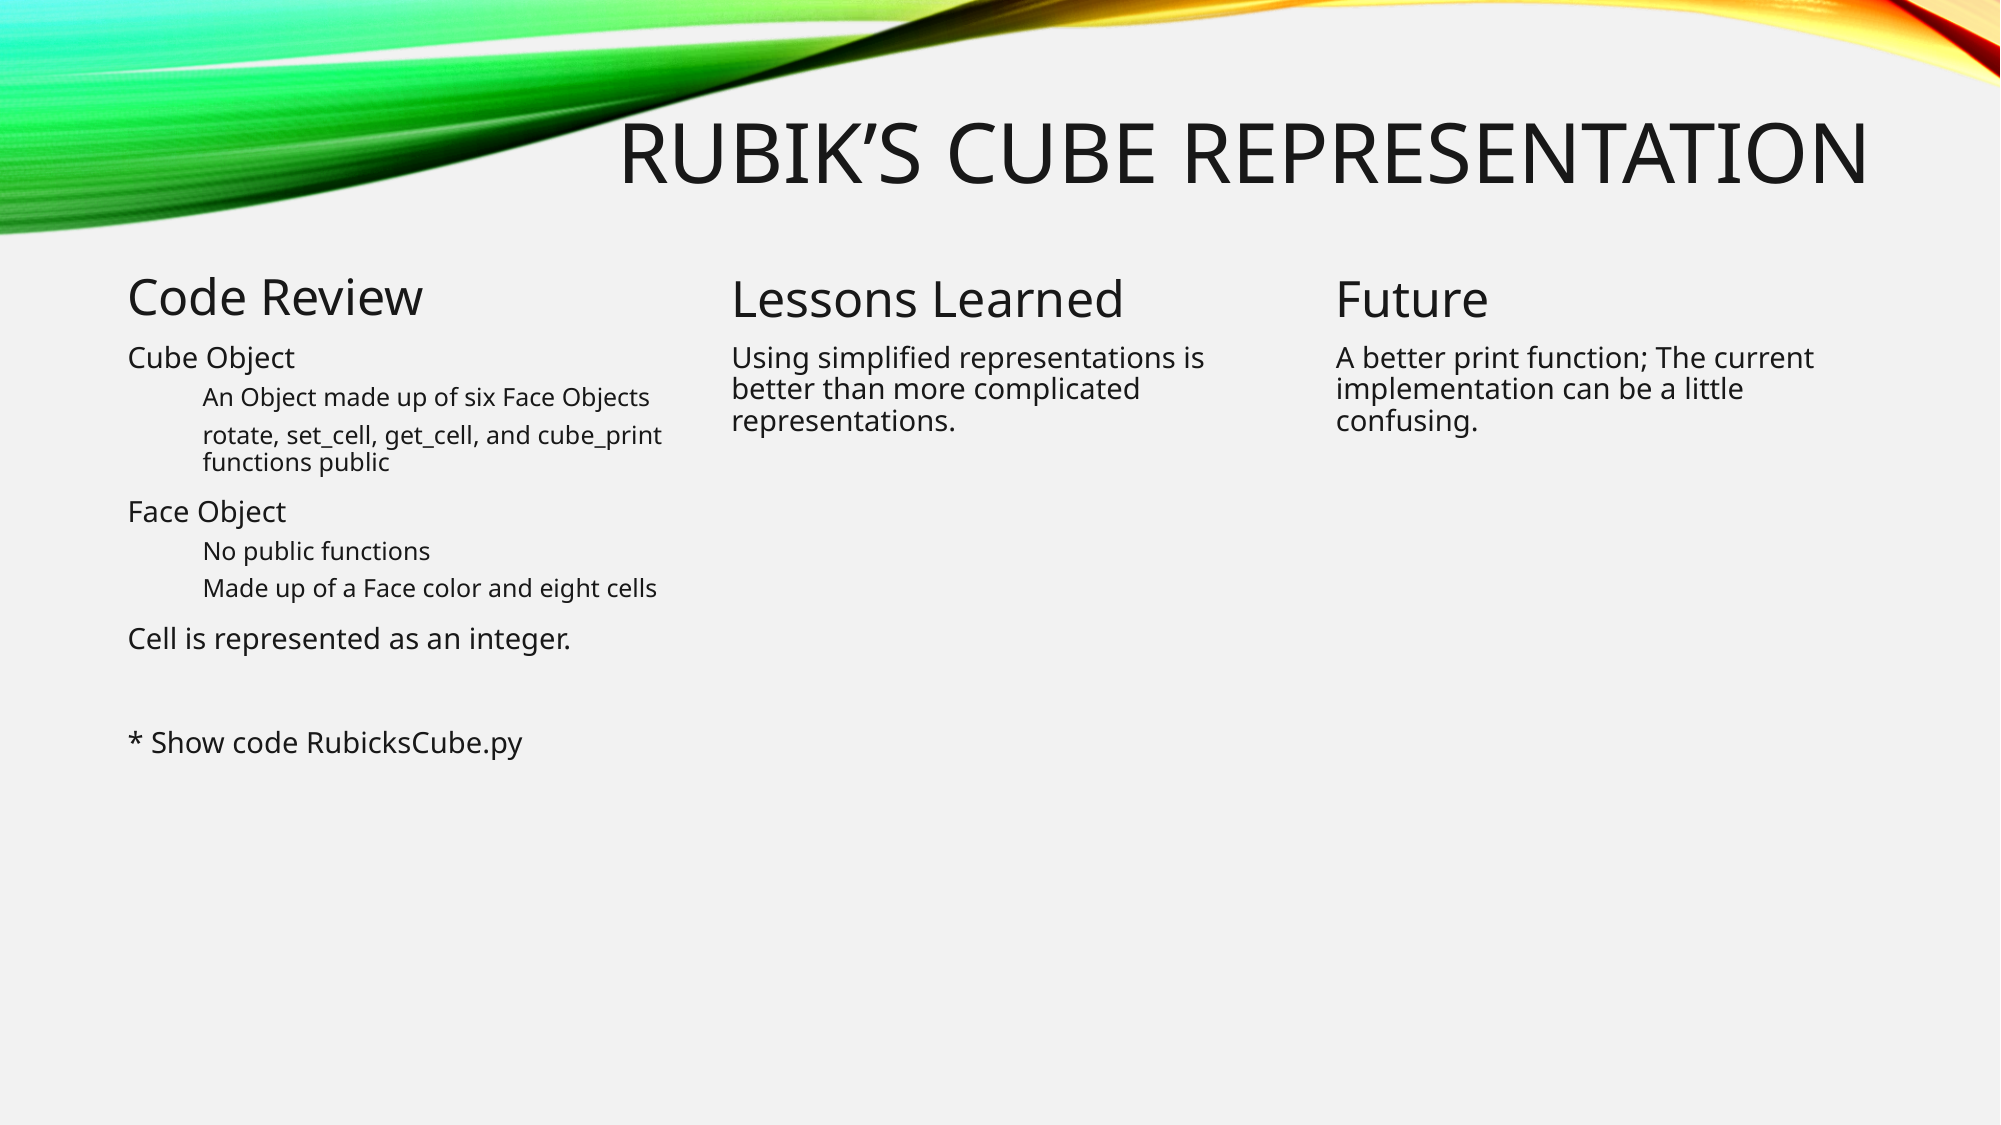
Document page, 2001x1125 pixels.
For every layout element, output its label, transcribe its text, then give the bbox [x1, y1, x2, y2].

list Code Review [112, 232, 680, 334]
list Using simplified representations is better than more complicated representations. [716, 335, 1284, 1021]
picture [0, 0, 2000, 237]
list Lessons Learned [716, 233, 1284, 335]
list Future [1320, 233, 1888, 335]
title Rubik’s cube representation [475, 50, 1888, 264]
list Cube Object An Object made up of six Face Objects rotate, set_cell, get_cell, and cube_print functions public Face Object No public functions Made up of a Face color and eight cells Cell is represented as an integer. * Show code RubicksCube.py [112, 335, 680, 1021]
list A better print function; The current implementation can be a little confusing. [1320, 335, 1888, 1021]
